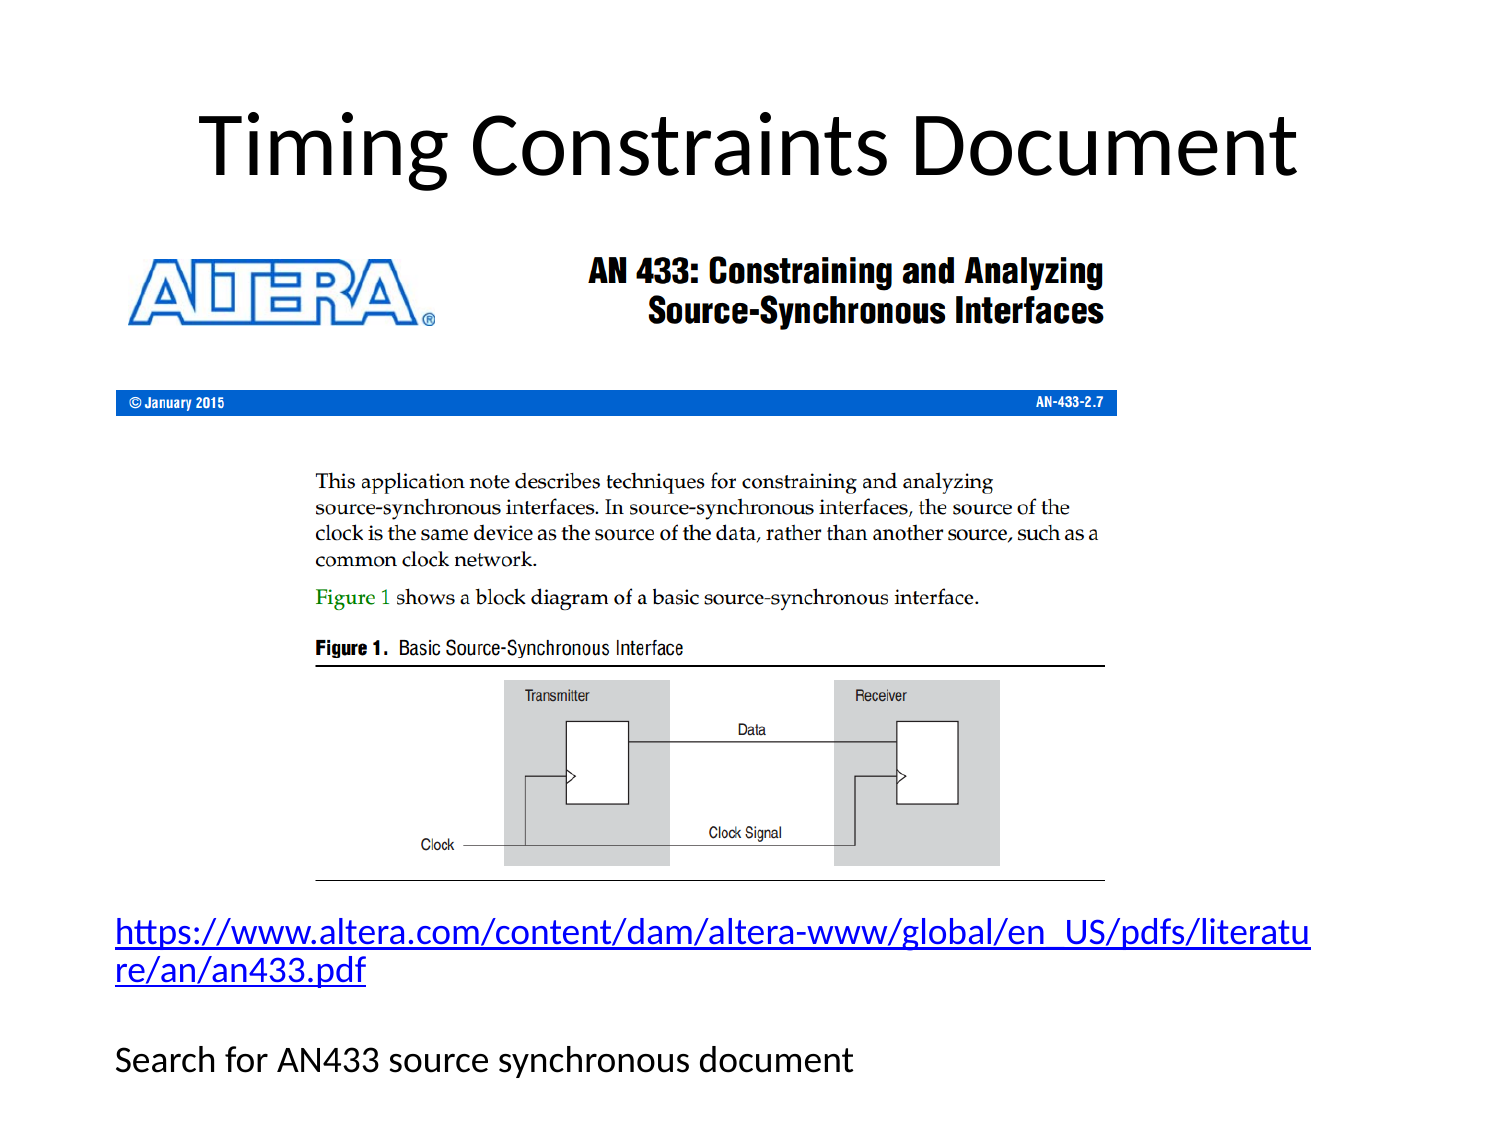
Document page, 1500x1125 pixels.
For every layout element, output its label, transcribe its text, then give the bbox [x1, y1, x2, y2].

title Timing Constraints Document [75, 45, 1425, 233]
picture [99, 212, 1226, 893]
text_box https://www.altera.com/content/dam/altera-www/global/en_US/pdfs/literature/an/an433.pdf Search for AN433 source synchronous document [99, 899, 1338, 1050]
